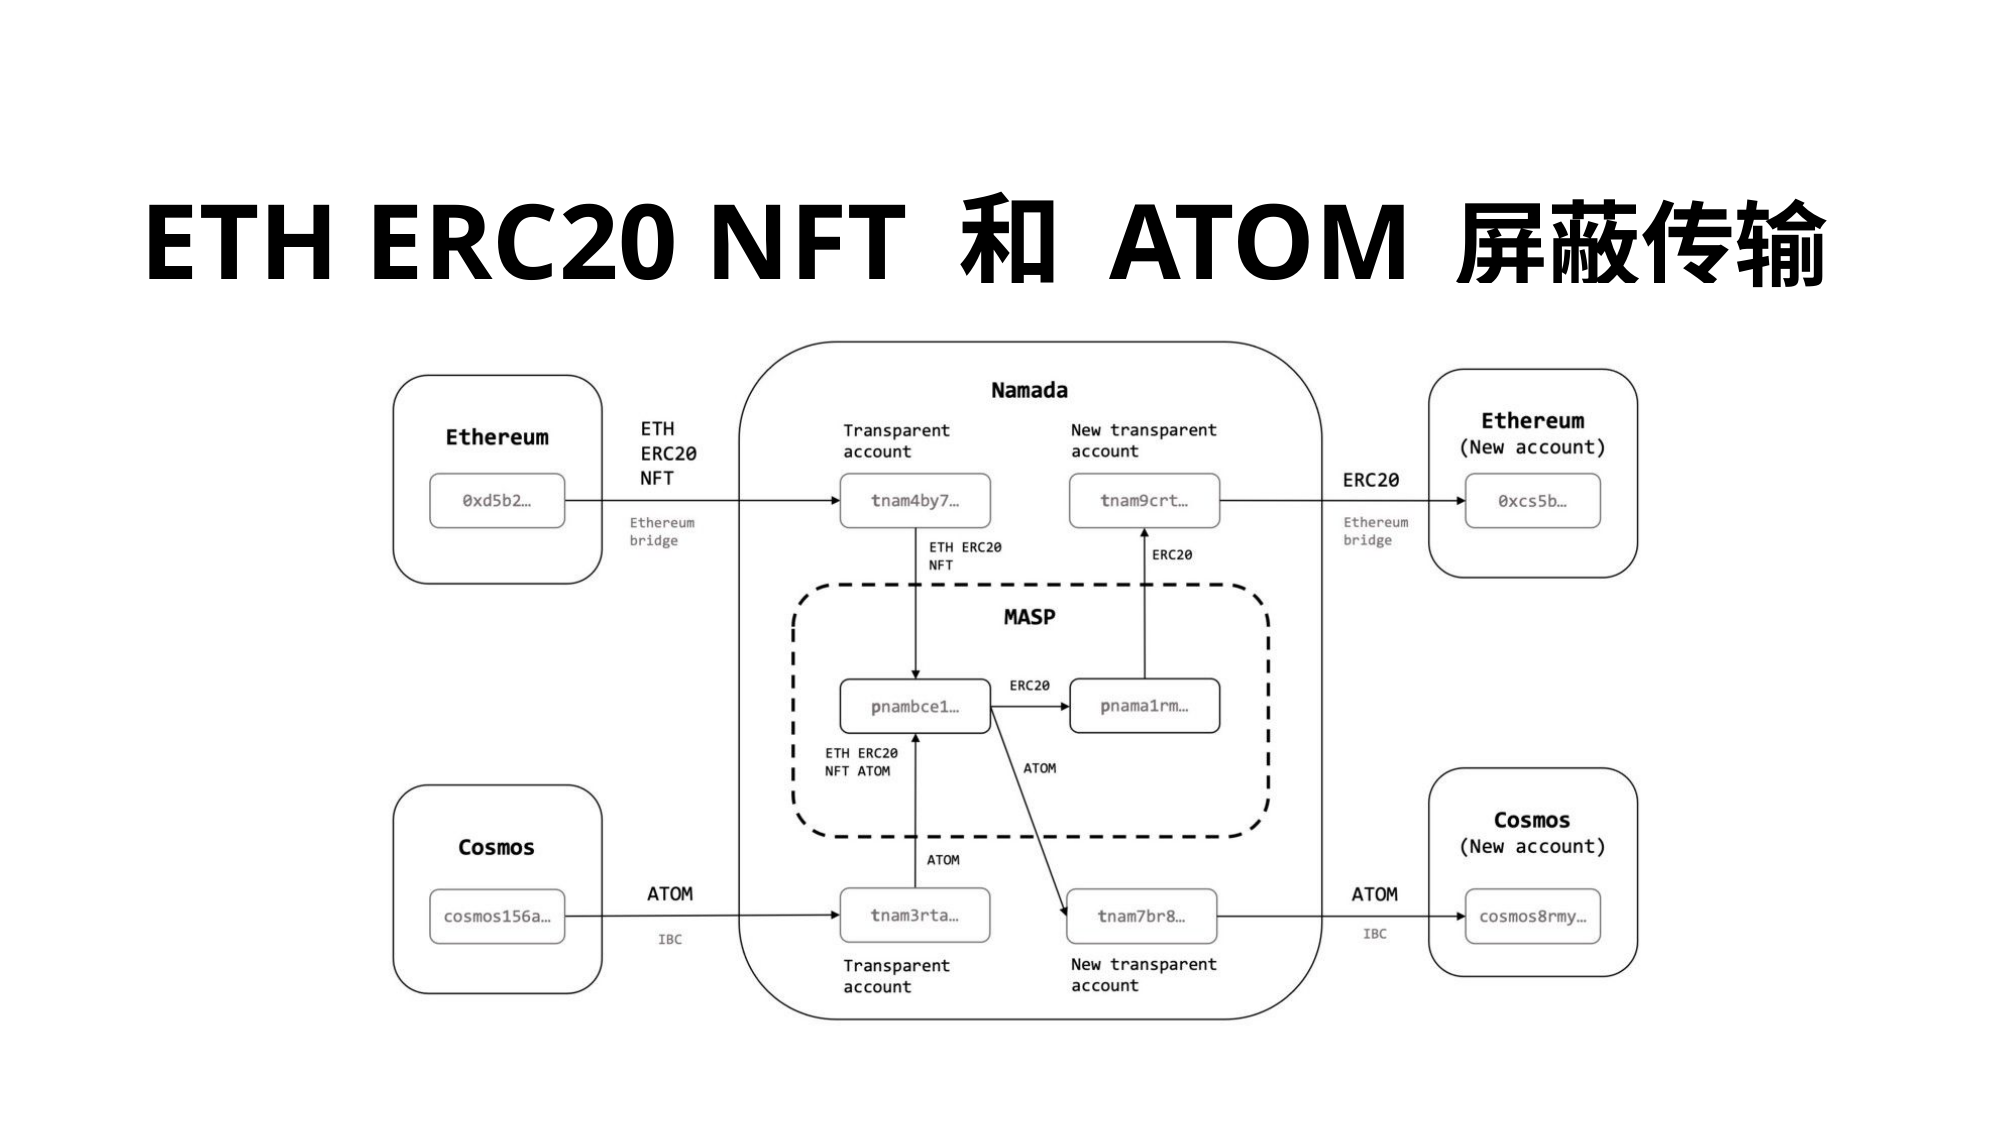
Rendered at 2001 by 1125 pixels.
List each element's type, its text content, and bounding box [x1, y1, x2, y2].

picture [316, 283, 1729, 1077]
title ETH ERC20 NFT 和 ATOM 屏蔽传输 [125, 130, 1851, 349]
